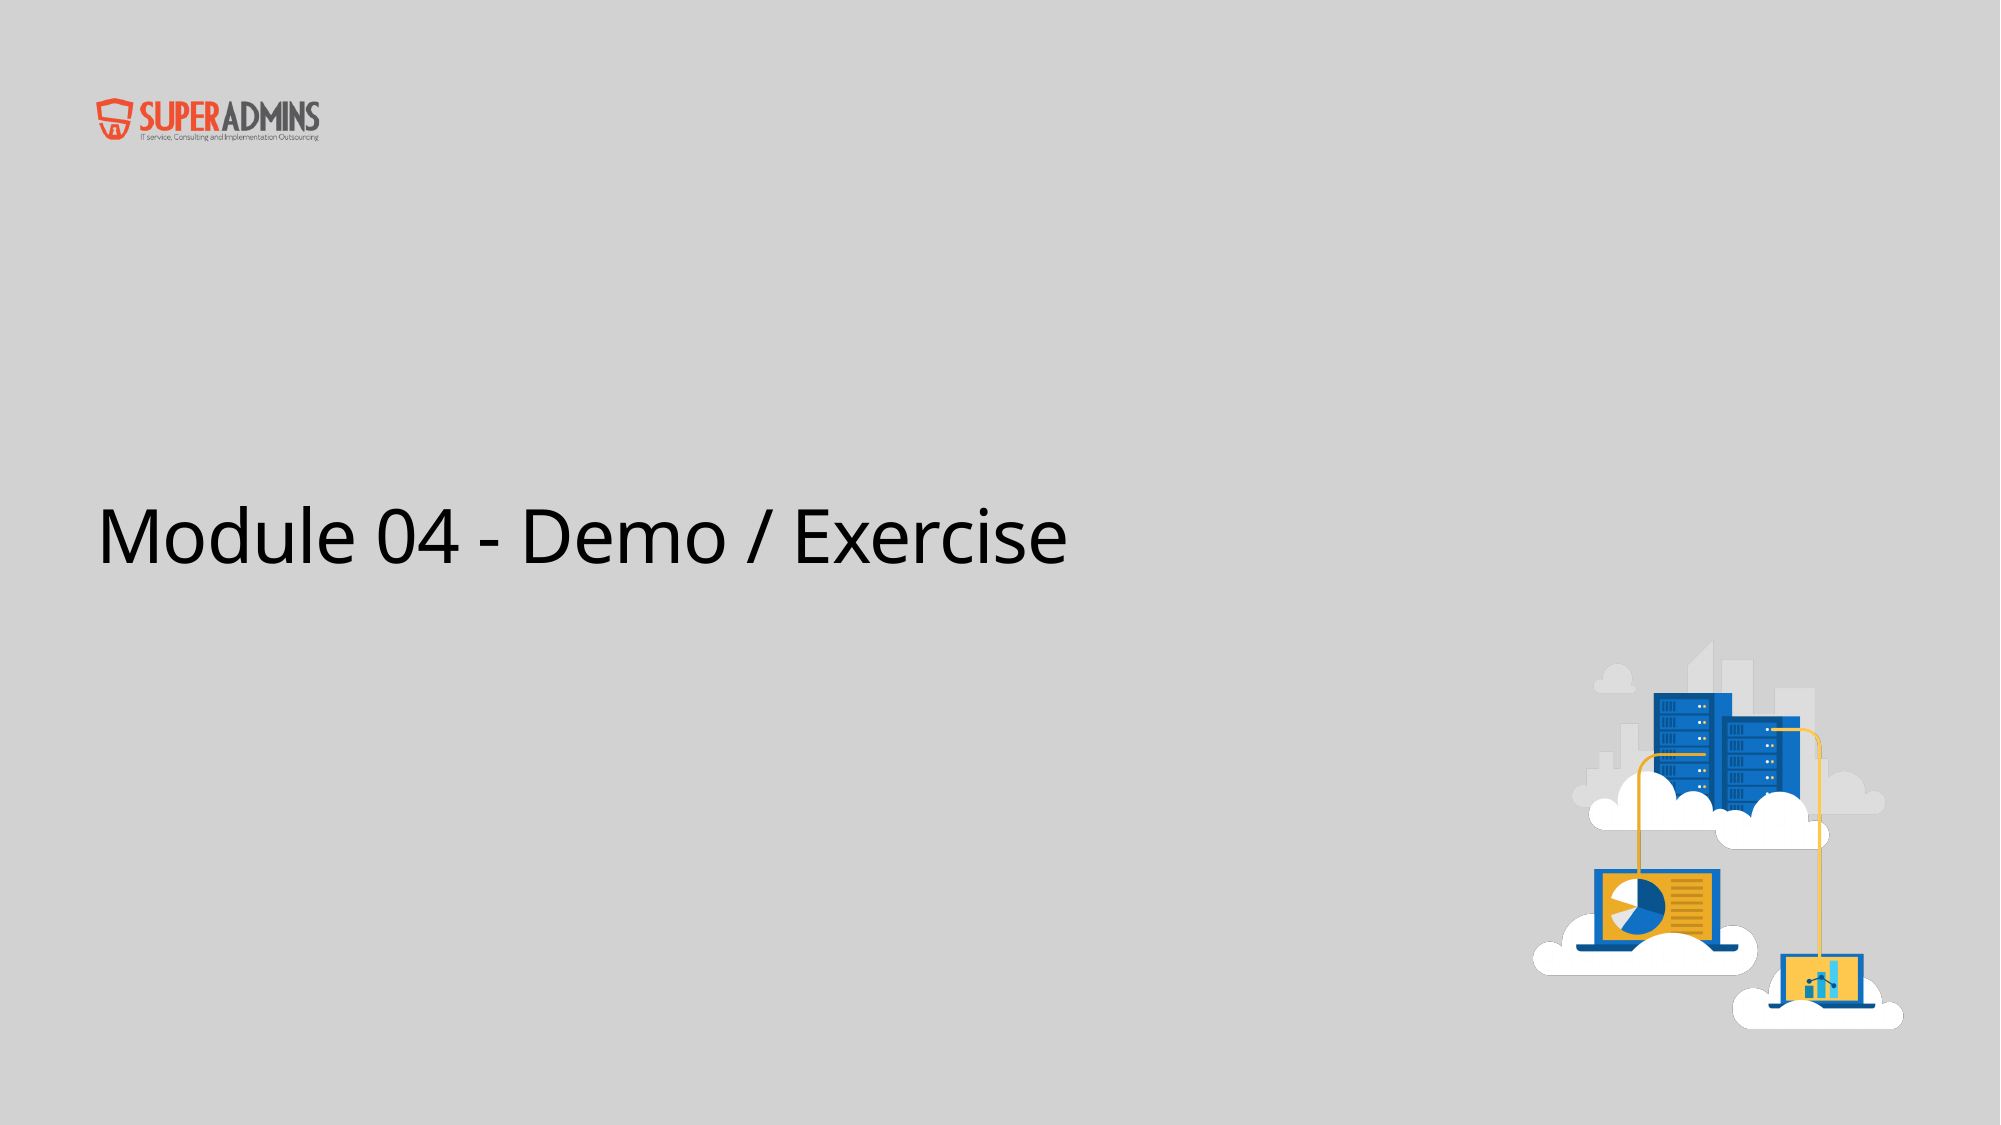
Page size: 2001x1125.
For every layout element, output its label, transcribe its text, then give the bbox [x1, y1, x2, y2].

picture [95, 97, 320, 143]
title Module 04 - Demo / Exercise [96, 497, 1596, 580]
picture [1532, 639, 1905, 1029]
